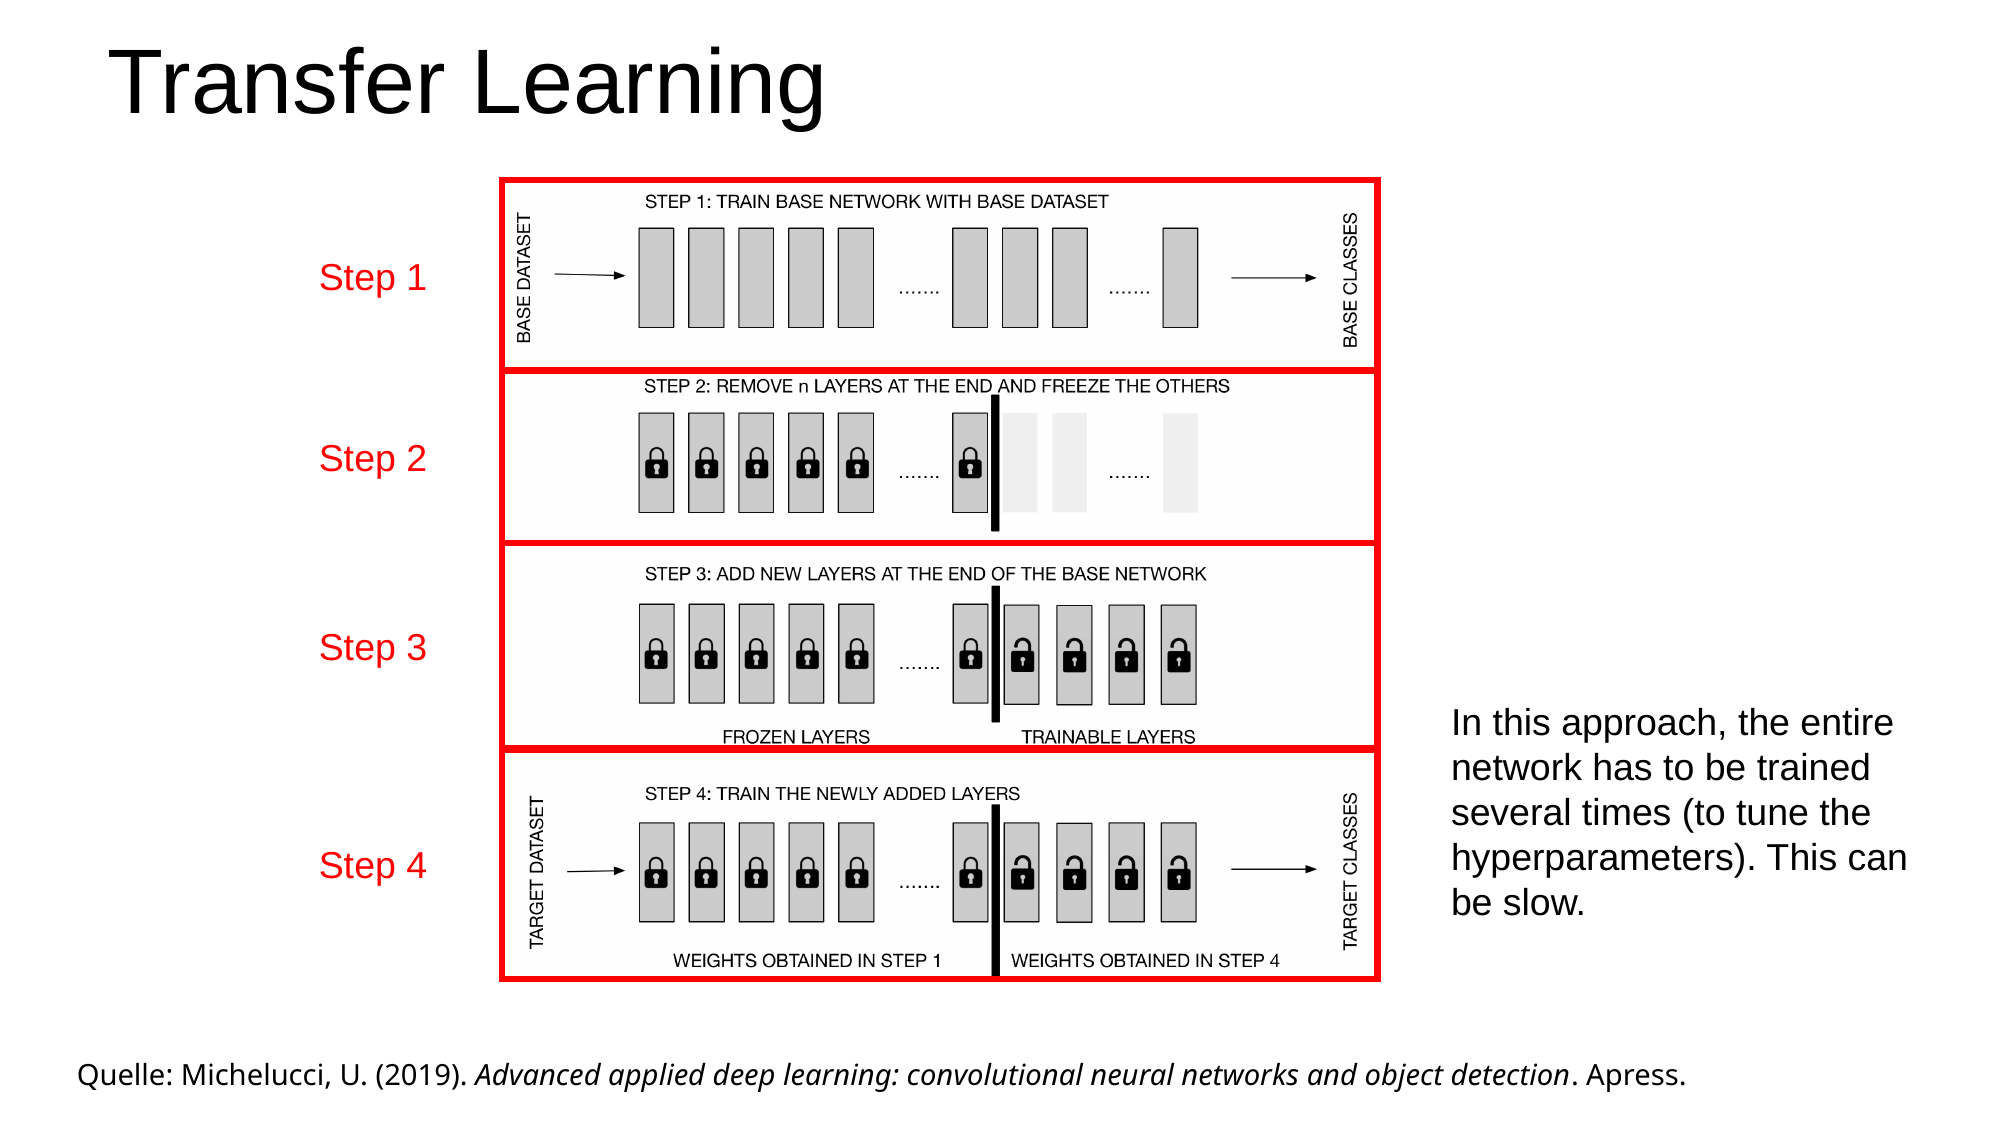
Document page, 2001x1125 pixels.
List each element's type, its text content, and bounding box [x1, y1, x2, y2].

text_box Quelle: Michelucci, U. (2019). Advanced applied deep learning: convolutional neural networks and object detection. Apress. [62, 1049, 1878, 1099]
title Transfer Learning [92, 25, 1818, 142]
text_box Step 4 [304, 834, 443, 894]
text_box Step 2 [304, 426, 443, 487]
text_box [1369, 542, 1379, 748]
text_box [500, 542, 507, 748]
text_box Step 1 [304, 245, 443, 305]
text_box [1369, 369, 1379, 542]
text_box [500, 748, 1379, 981]
text_box [500, 179, 1379, 369]
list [507, 184, 1369, 980]
text_box [500, 369, 507, 542]
text_box In this approach, the entire network has to be trained several times (to tune the hyperparameters). This can be slow. [1436, 690, 1933, 931]
text_box Step 3 [304, 615, 443, 676]
